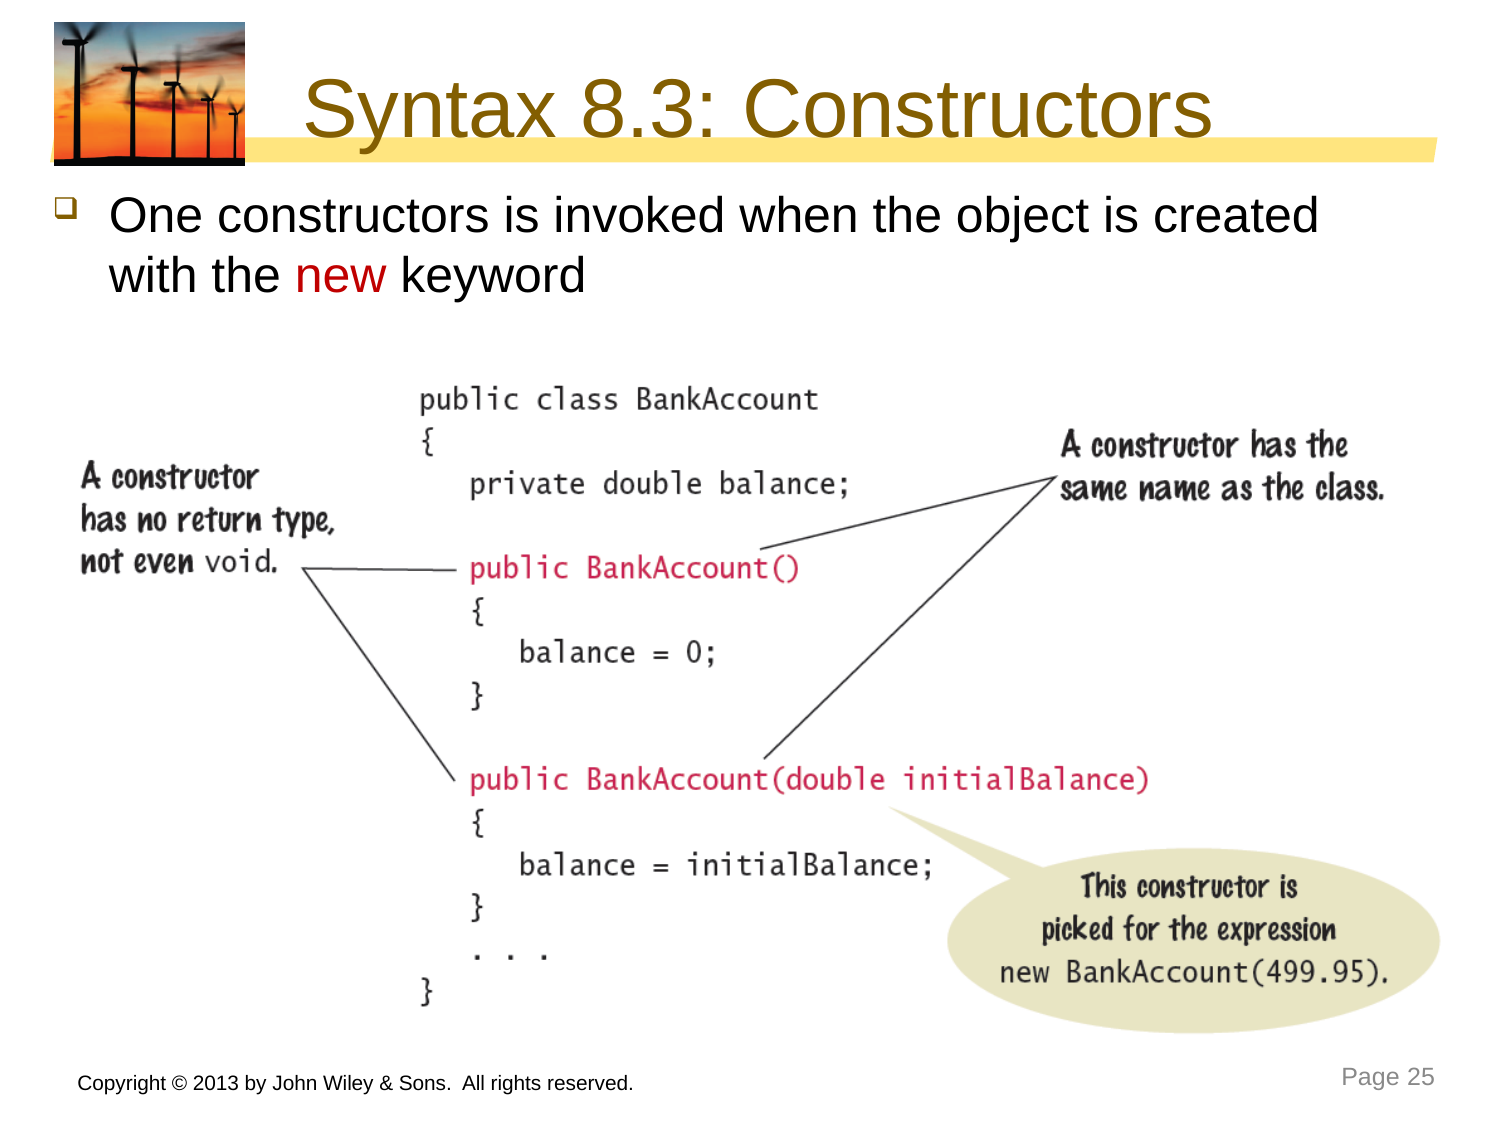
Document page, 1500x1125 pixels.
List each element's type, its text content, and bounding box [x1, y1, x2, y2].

picture [54, 22, 245, 166]
footer Copyright © 2013 by John Wiley & Sons. All rights reserved. [62, 1046, 726, 1104]
title Syntax 8.3: Constructors [287, 45, 1450, 163]
picture [62, 362, 1452, 1038]
slide_number Page 25 [1187, 1050, 1450, 1100]
list One constructors is invoked when the object is created with the new keyword [37, 174, 1425, 438]
